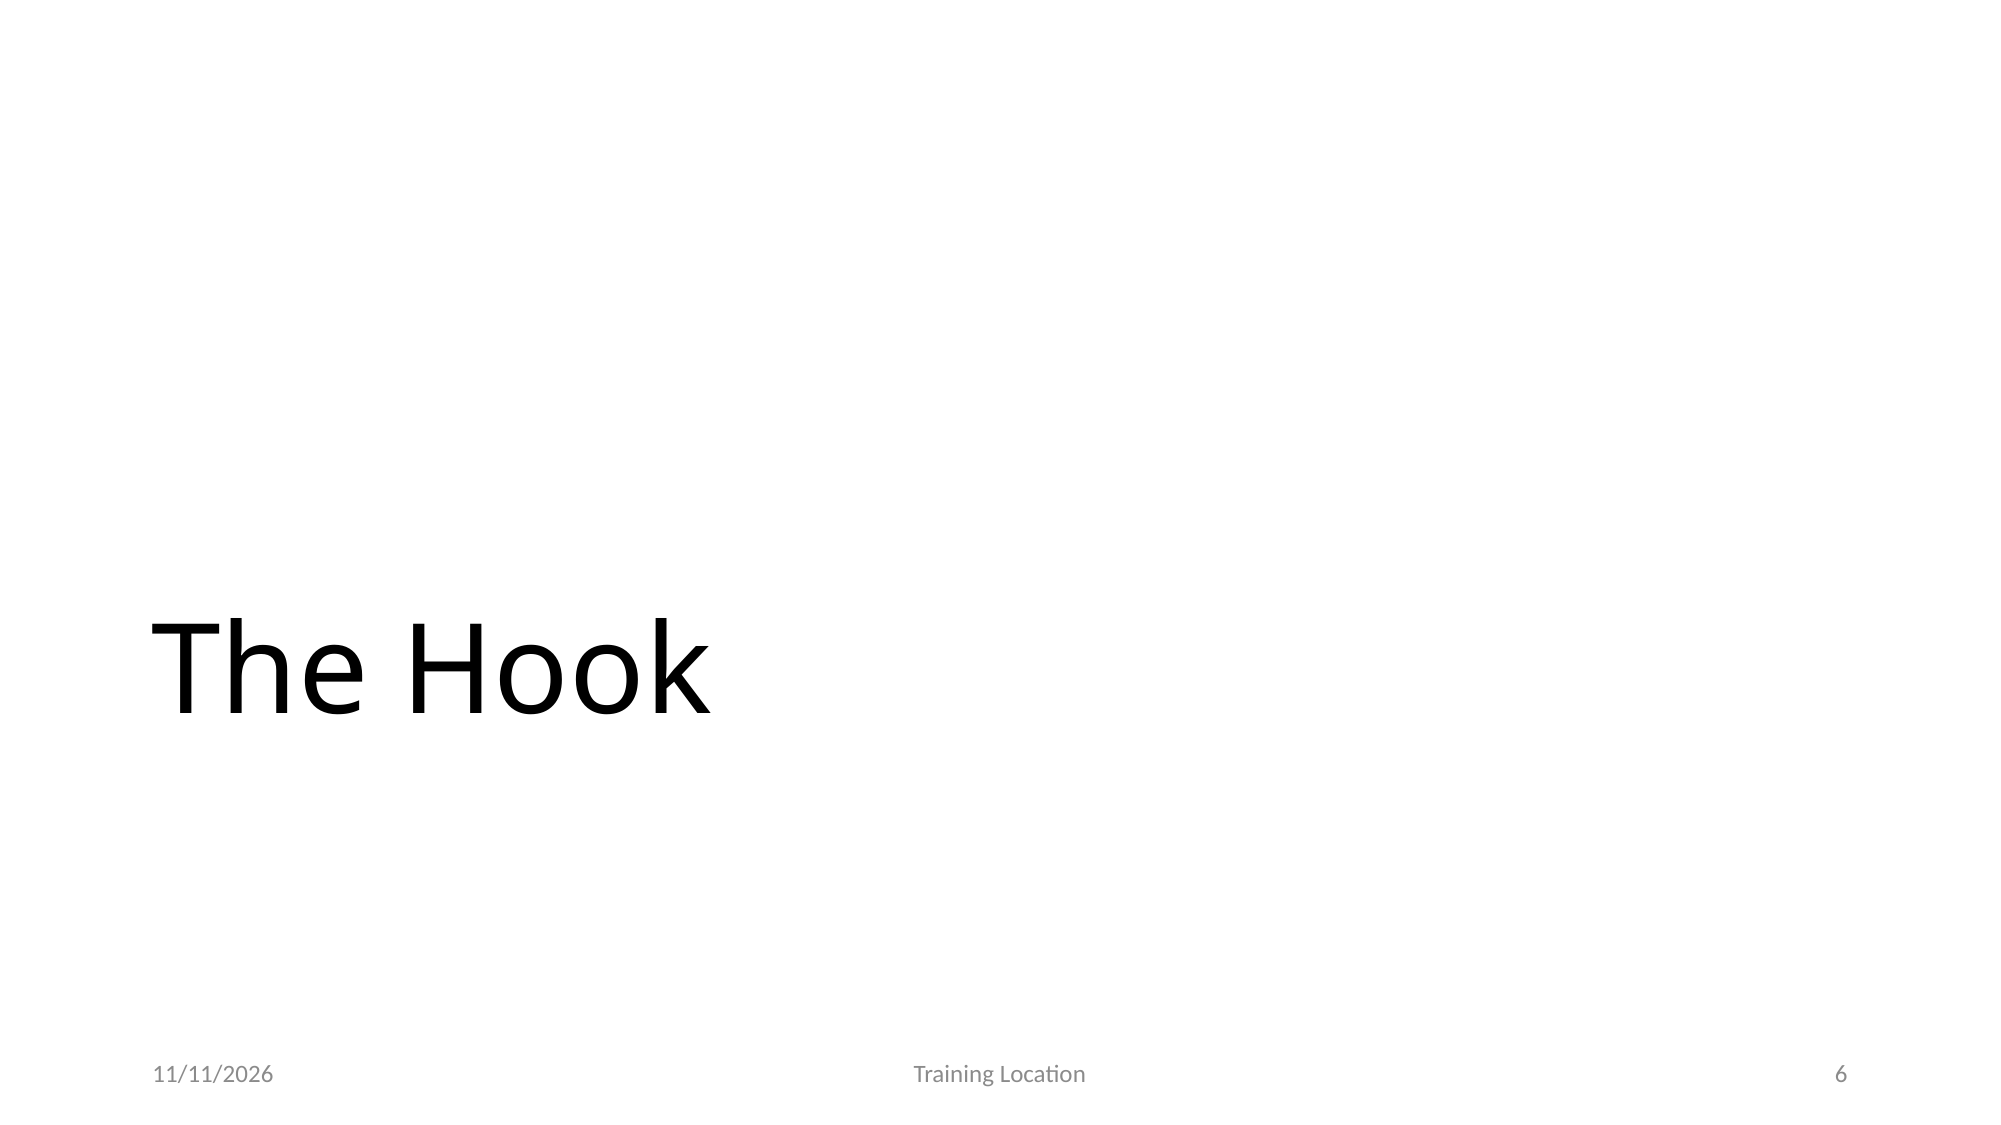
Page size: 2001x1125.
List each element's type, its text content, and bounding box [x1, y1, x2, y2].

title The Hook [136, 280, 1862, 749]
footer Training Location [662, 1042, 1338, 1103]
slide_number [137, 1042, 588, 1103]
slide_number 6 [1412, 1042, 1863, 1103]
